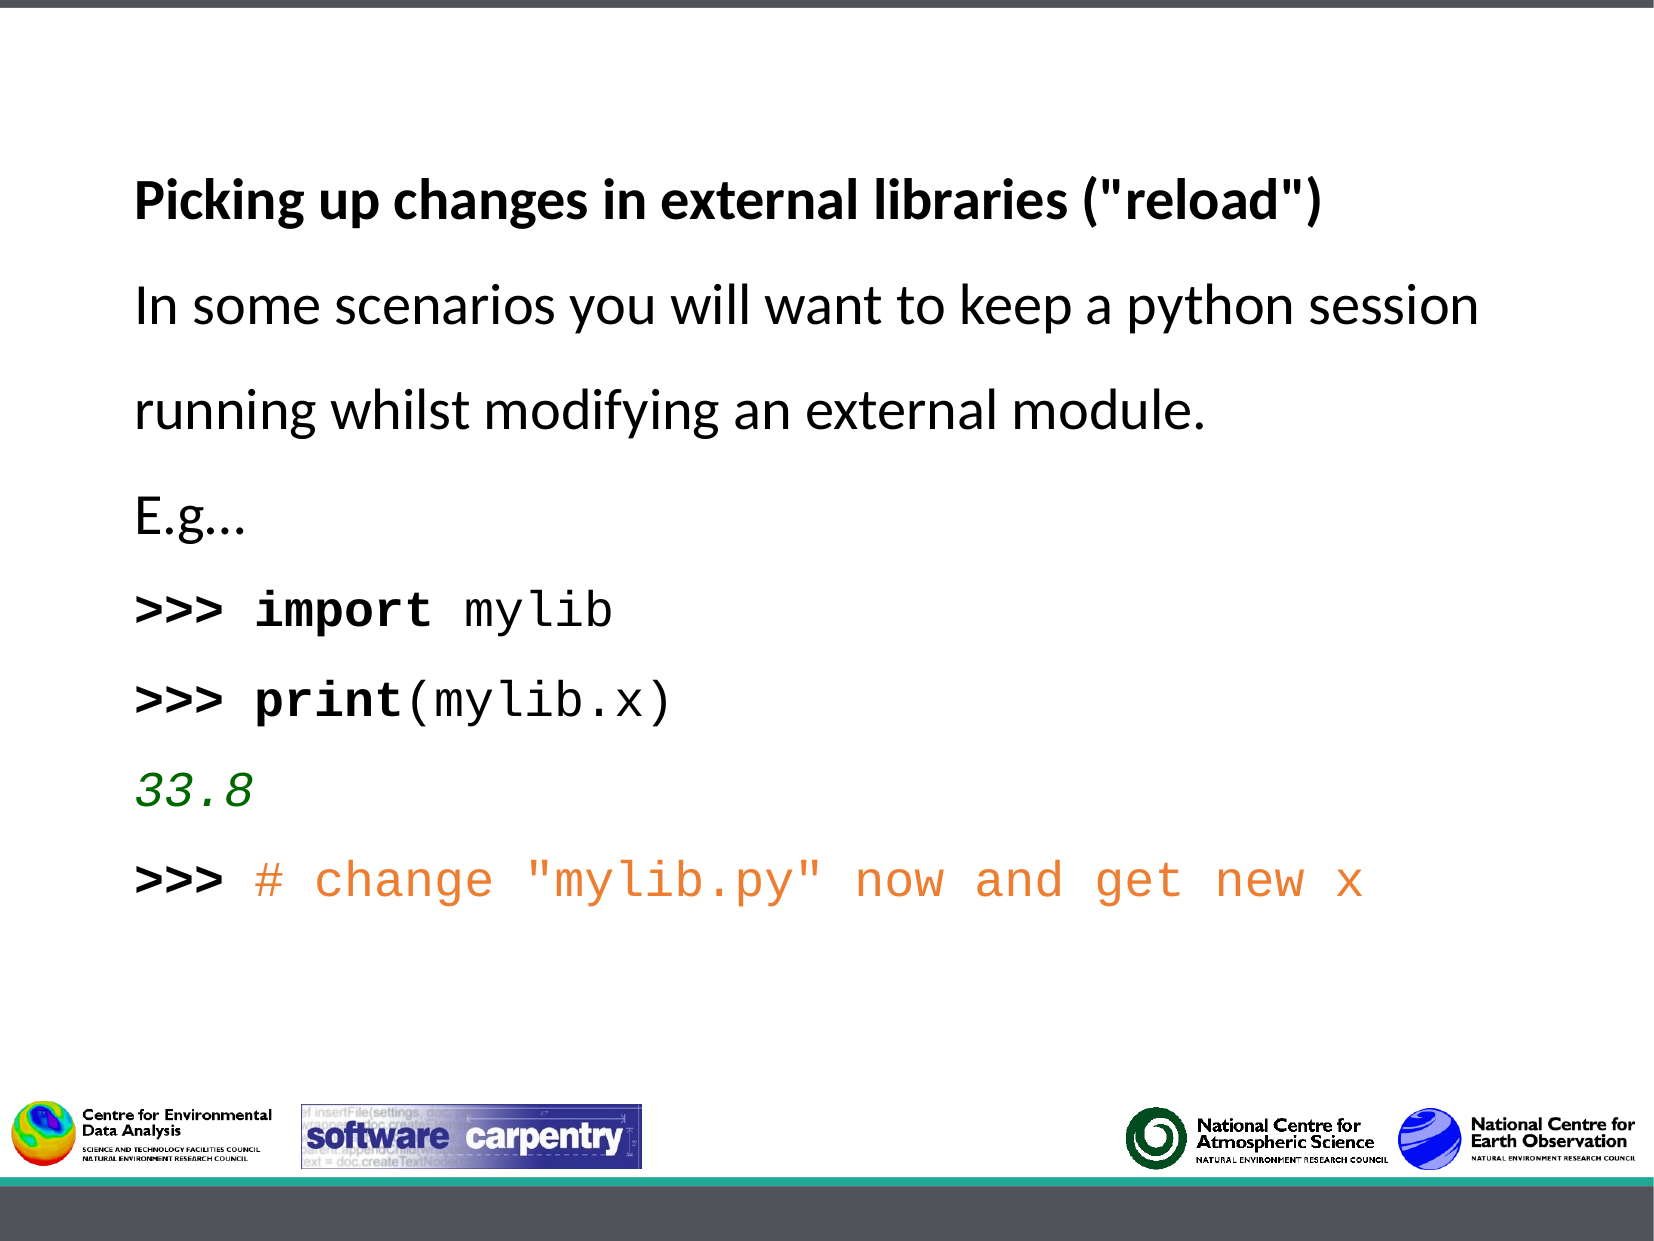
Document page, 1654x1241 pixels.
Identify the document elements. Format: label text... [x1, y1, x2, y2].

picture [0, 0, 1654, 1241]
text_box Picking up changes in external libraries ("reload") In some scenarios you will want to keep a python session running whilst modifying an external module. E.g… >>> import mylib >>> print(mylib.x) 33.8 >>> # change "mylib.py" now and get new x [119, 119, 1536, 914]
